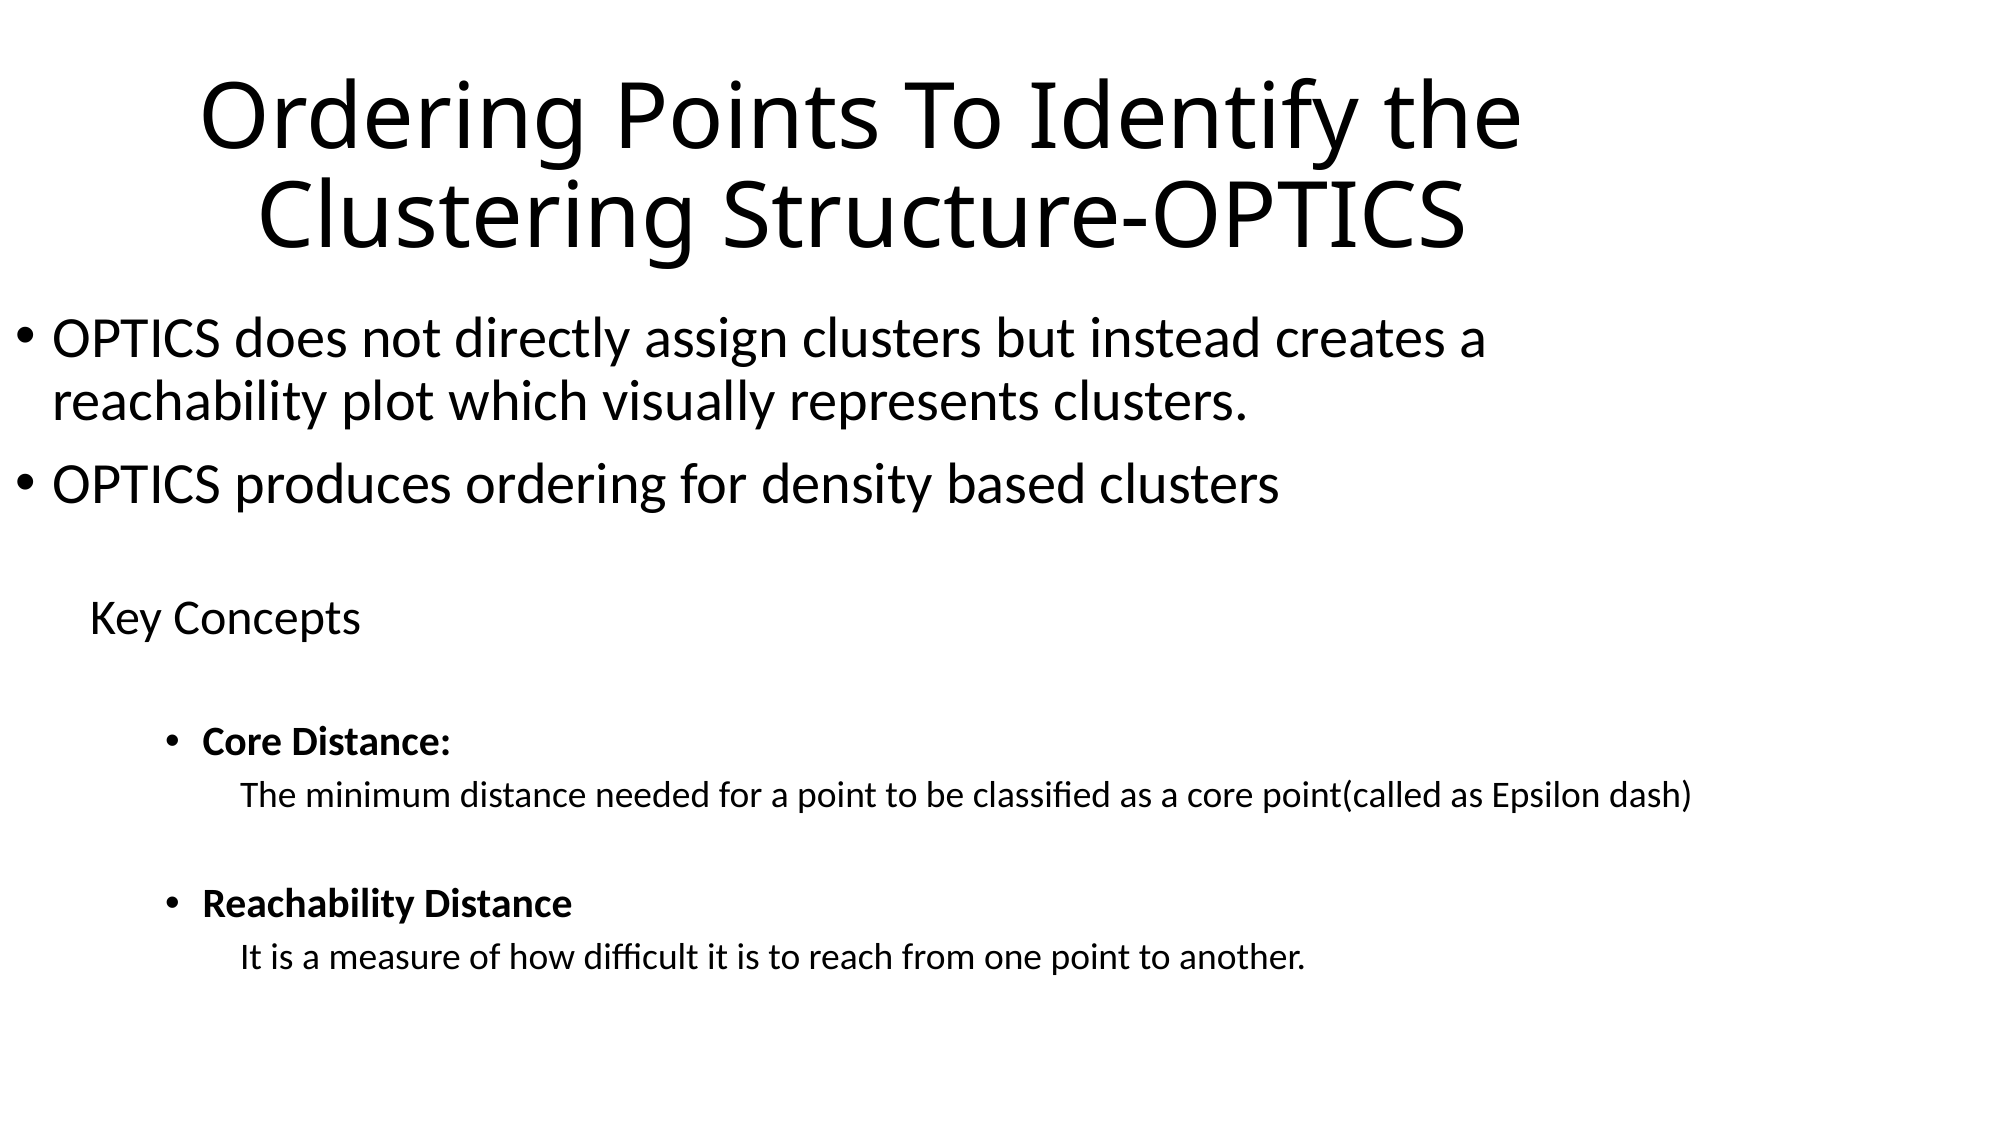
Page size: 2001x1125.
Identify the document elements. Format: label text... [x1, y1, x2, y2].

title Ordering Points To Identify the Clustering Structure-OPTICS [0, 59, 1725, 278]
list OPTICS does not directly assign clusters but instead creates a reachability plot which visually represents clusters. OPTICS produces ordering for density based clusters Key Concepts Core Distance: The minimum distance needed for a point to be classified as a core point(called as Epsilon dash) Reachability Distance It is a measure of how difficult it is to reach from one point to another. [0, 299, 1725, 1014]
